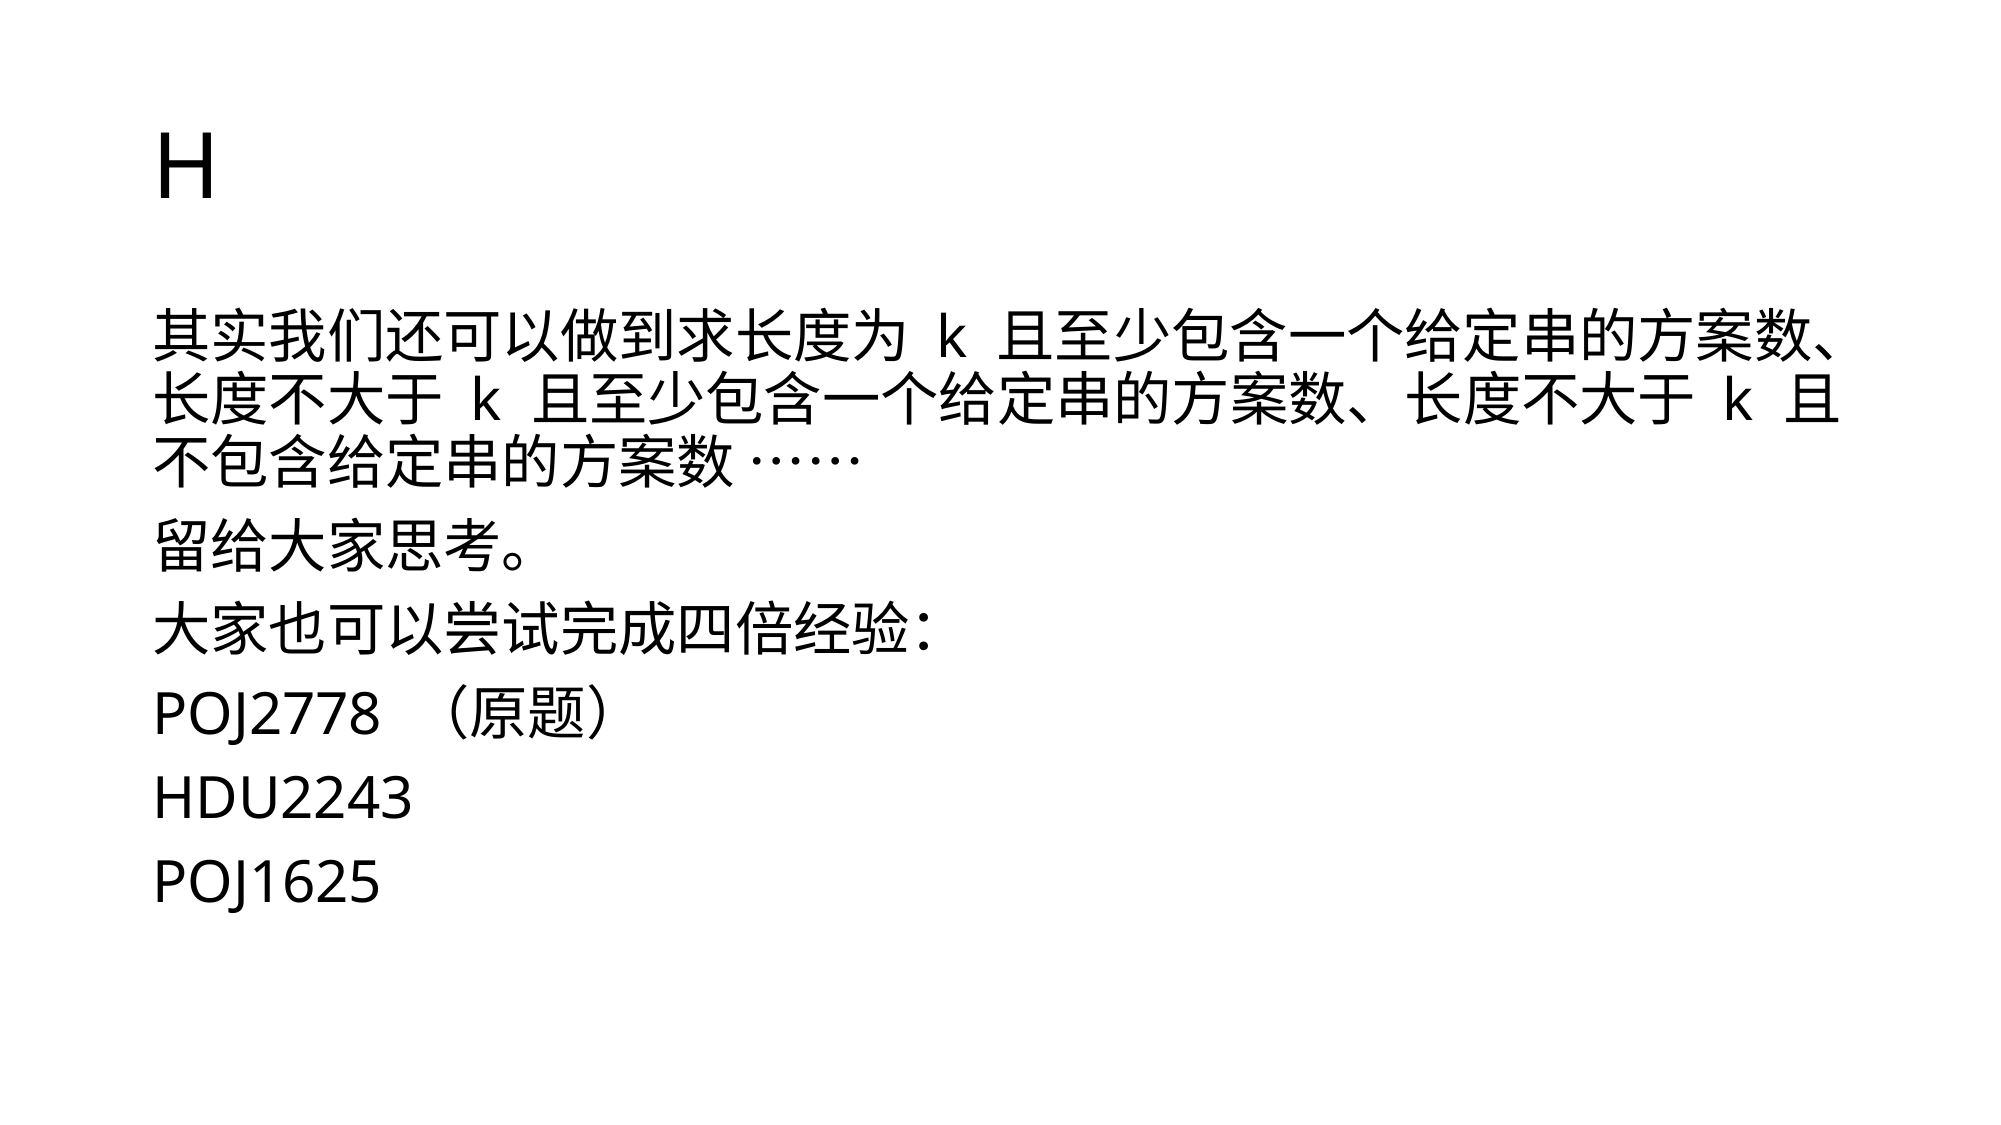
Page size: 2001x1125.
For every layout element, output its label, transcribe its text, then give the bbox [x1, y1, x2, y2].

list 其实我们还可以做到求长度为 k 且至少包含一个给定串的方案数、长度不大于 k 且至少包含一个给定串的方案数、长度不大于 k 且不包含给定串的方案数 …… 留给大家思考。 大家也可以尝试完成四倍经验： POJ2778 （原题） HDU2243 POJ1625 [137, 299, 1863, 1014]
title H [137, 59, 1863, 278]
